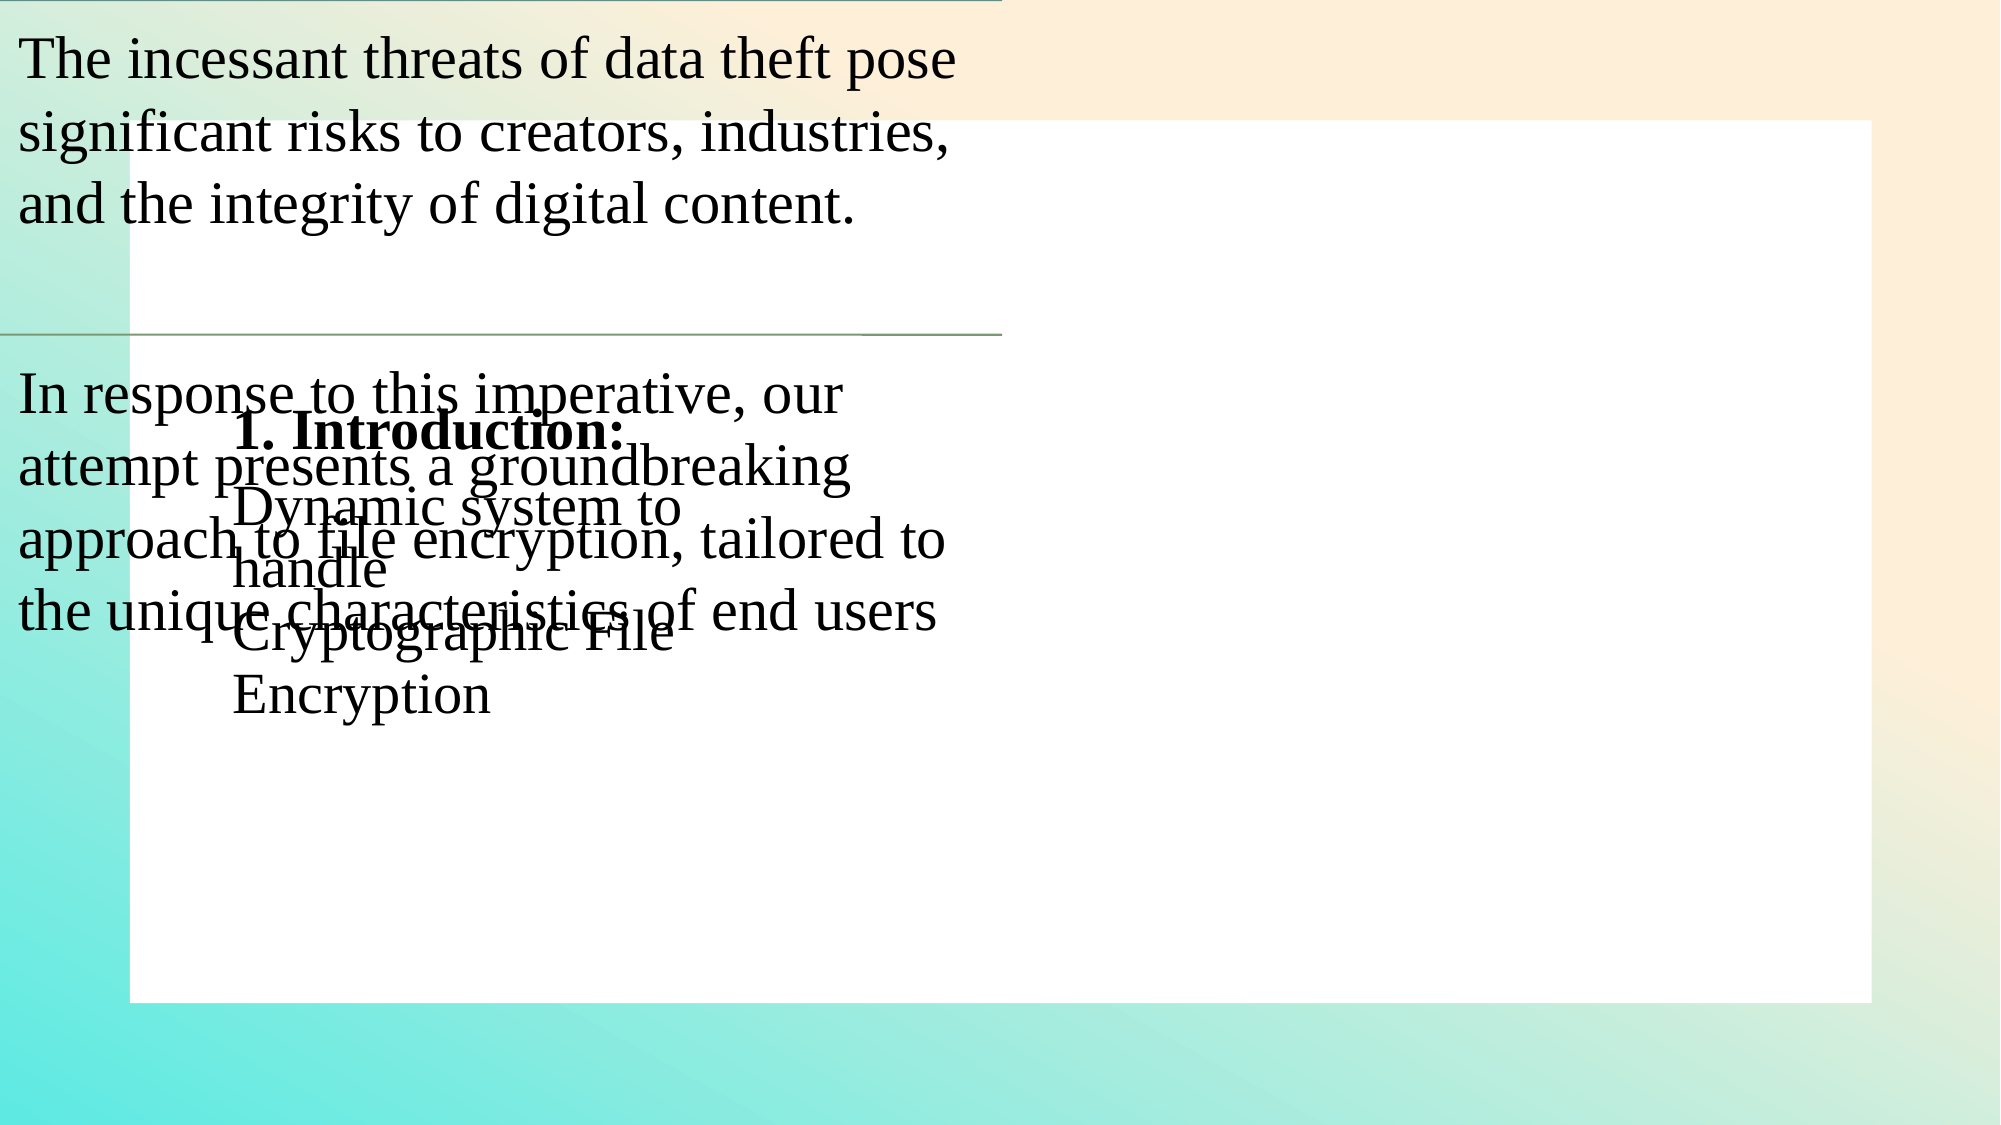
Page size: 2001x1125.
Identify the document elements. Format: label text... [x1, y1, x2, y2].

text_box [129, 119, 1873, 1004]
text_box 1. Introduction: Dynamic system to handle Cryptographic File Encryption [217, 338, 714, 788]
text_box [767, 227, 1770, 898]
text_box [0, 0, 2000, 1125]
